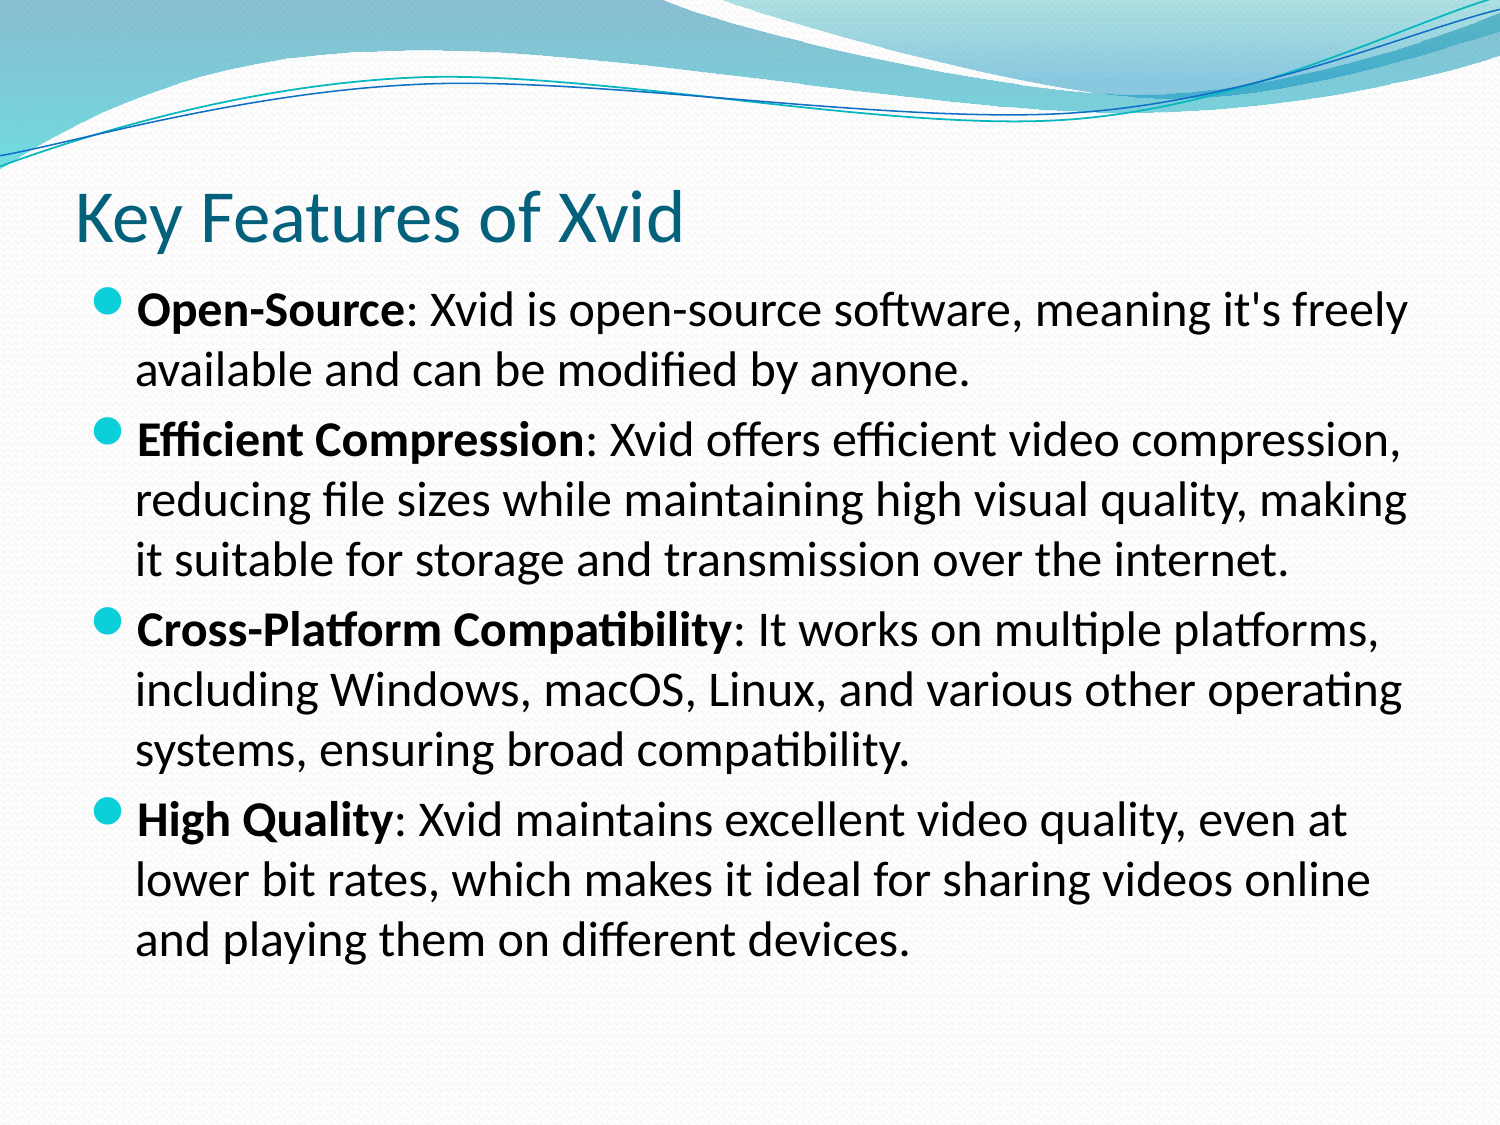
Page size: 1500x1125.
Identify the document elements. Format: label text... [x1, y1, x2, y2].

list Open-Source: Xvid is open-source software, meaning it's freely available and can be modified by anyone. Efficient Compression: Xvid offers efficient video compression, reducing file sizes while maintaining high visual quality, making it suitable for storage and transmission over the internet. Cross-Platform Compatibility: It works on multiple platforms, including Windows, macOS, Linux, and various other operating systems, ensuring broad compatibility. High Quality: Xvid maintains excellent video quality, even at lower bit rates, which makes it ideal for sharing videos online and playing them on different devices. [75, 269, 1425, 1038]
title Key Features of Xvid [75, 115, 1425, 258]
